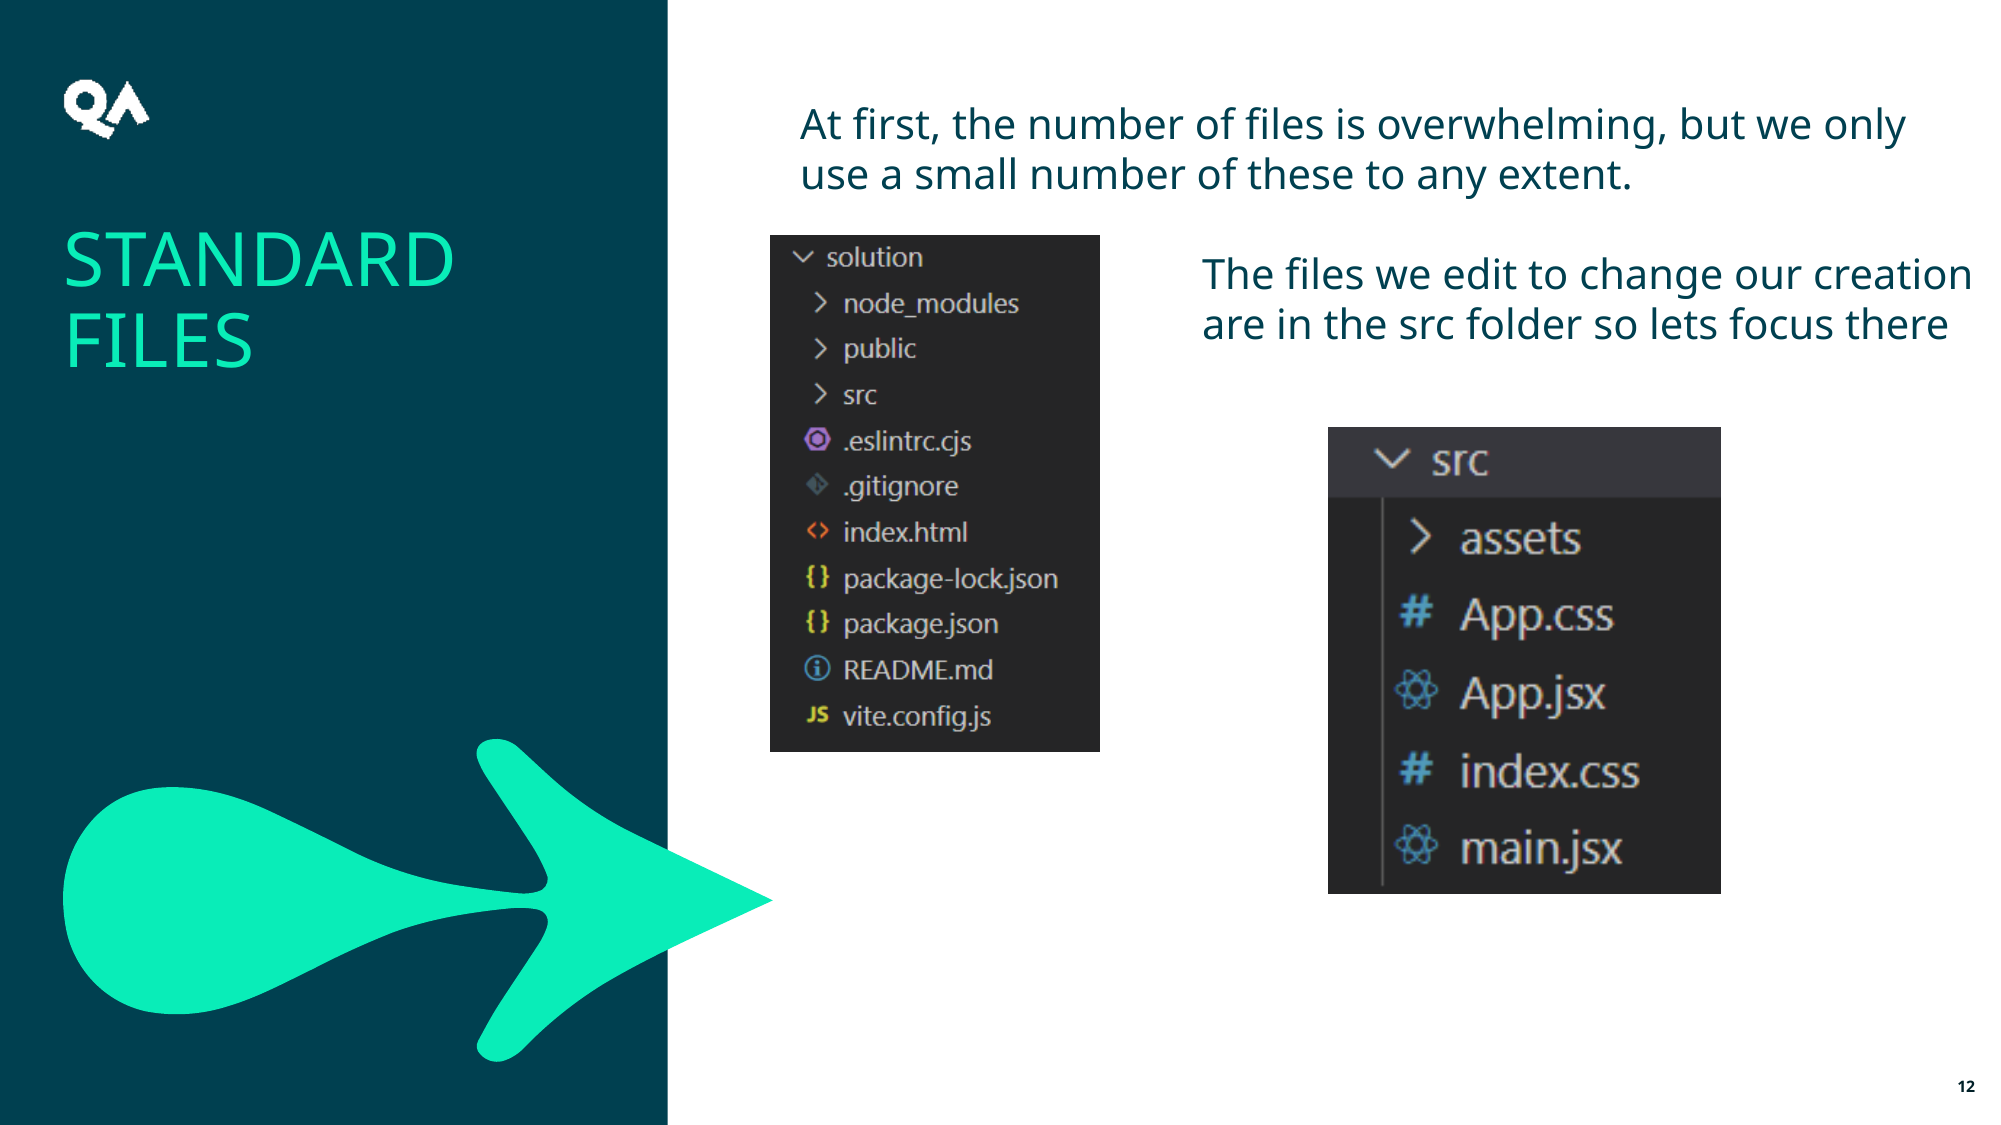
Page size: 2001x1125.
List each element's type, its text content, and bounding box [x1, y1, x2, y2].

text_box The files we edit to change our creation are in the src folder so lets focus there [1202, 248, 2000, 1088]
picture [106, 81, 149, 124]
list Standard files [63, 221, 628, 673]
list At first, the number of files is overwhelming, but we only use a small number of these to any extent. [800, 97, 1911, 938]
slide_number 12 [1846, 1088, 1976, 1098]
picture [770, 235, 1100, 752]
picture [64, 80, 114, 139]
picture [1328, 427, 1721, 894]
